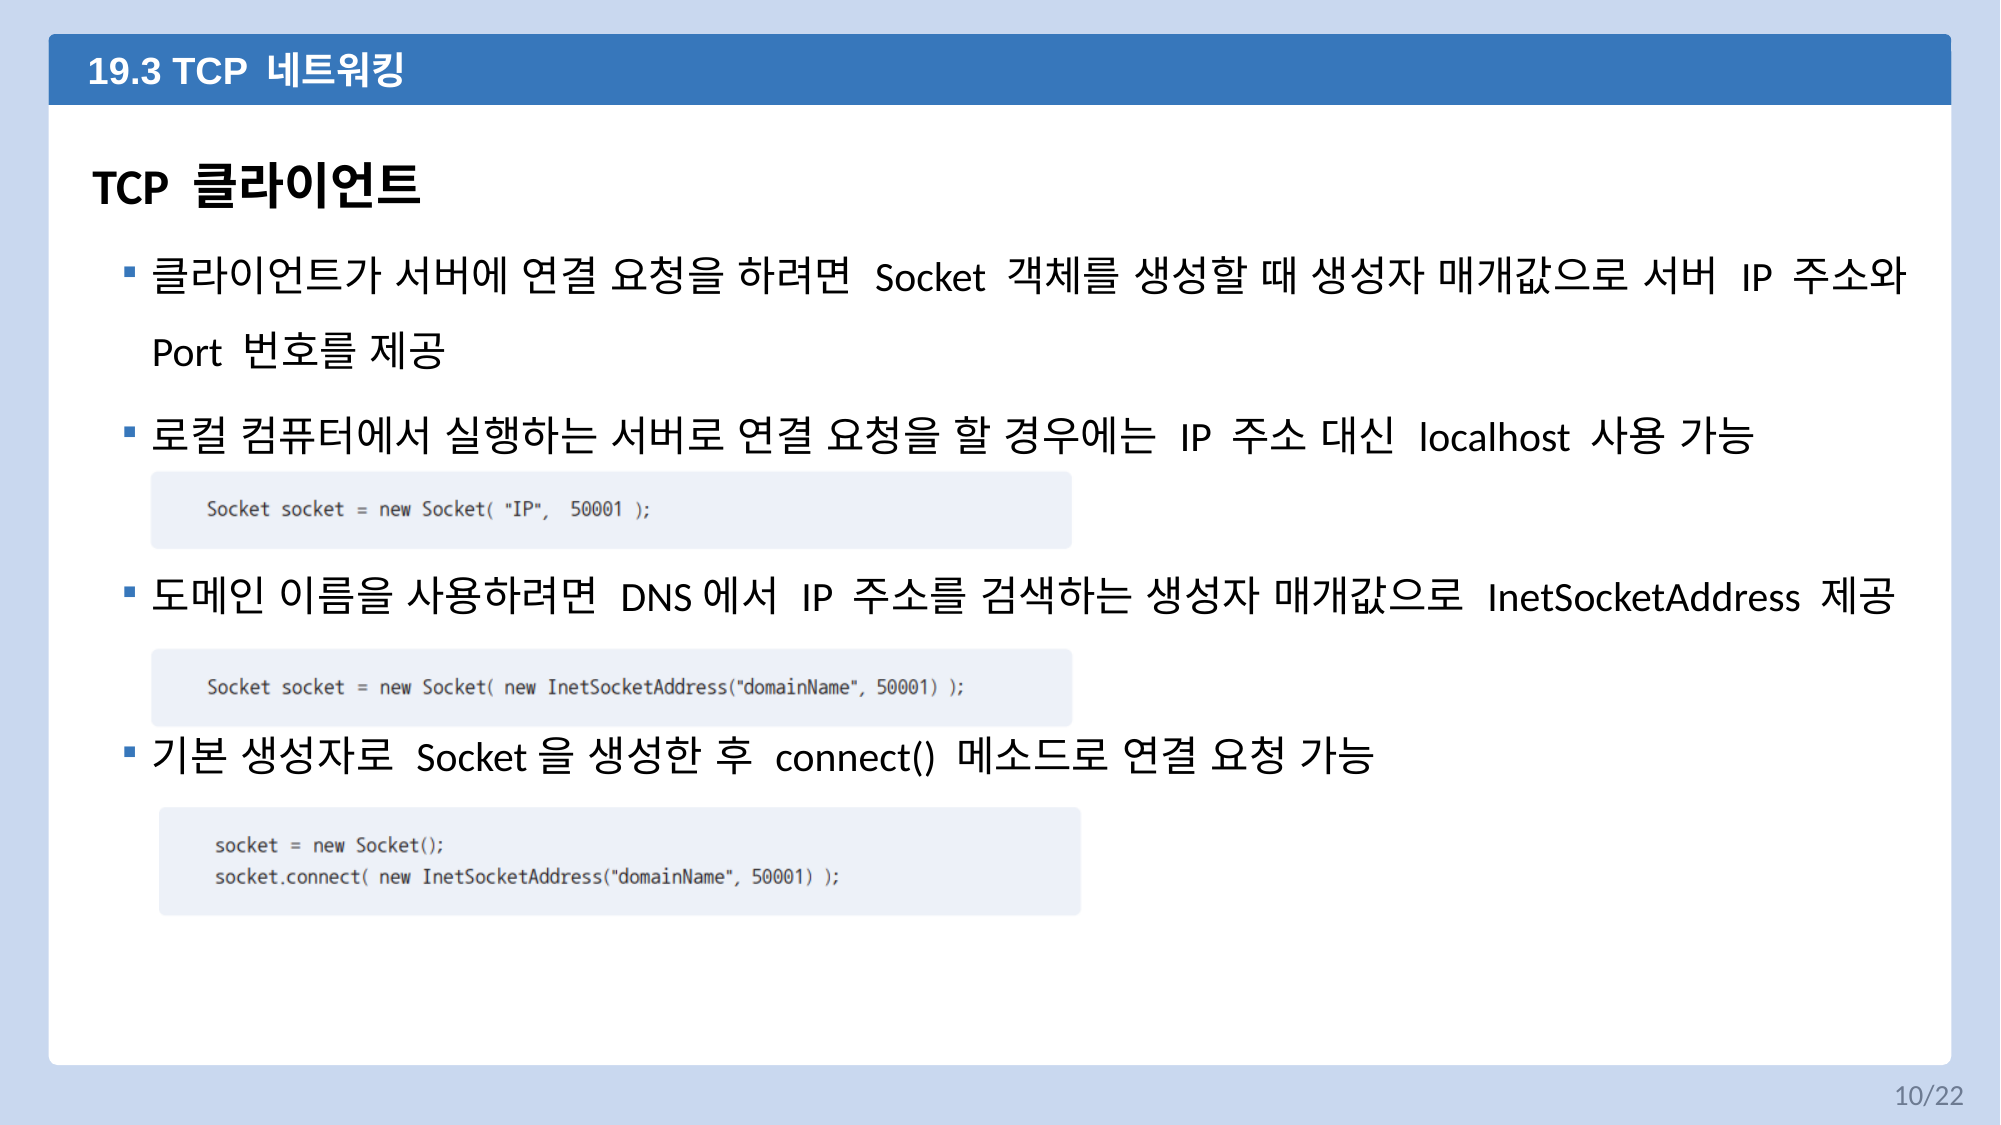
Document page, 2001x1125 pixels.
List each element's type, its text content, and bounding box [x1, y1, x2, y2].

list TCP 클라이언트 클라이언트가 서버에 연결 요청을 하려면 Socket 객체를 생성할 때 생성자 매개값으로 서버 IP 주소와 Port 번호를 제공 로컬 컴퓨터에서 실행하는 서버로 연결 요청을 할 경우에는 IP 주소 대신 localhost 사용 가능 도메인 이름을 사용하려면 DNS에서 IP 주소를 검색하는 생성자 매개값으로 InetSocketAddress 제공 기본 생성자로 Socket을 생성한 후 connect() 메소드로 연결 요청 가능 [77, 116, 1968, 1044]
title 19.3 TCP 네트워킹 [72, 44, 1798, 101]
picture [159, 801, 1083, 918]
picture [149, 645, 1077, 730]
picture [149, 462, 1077, 553]
